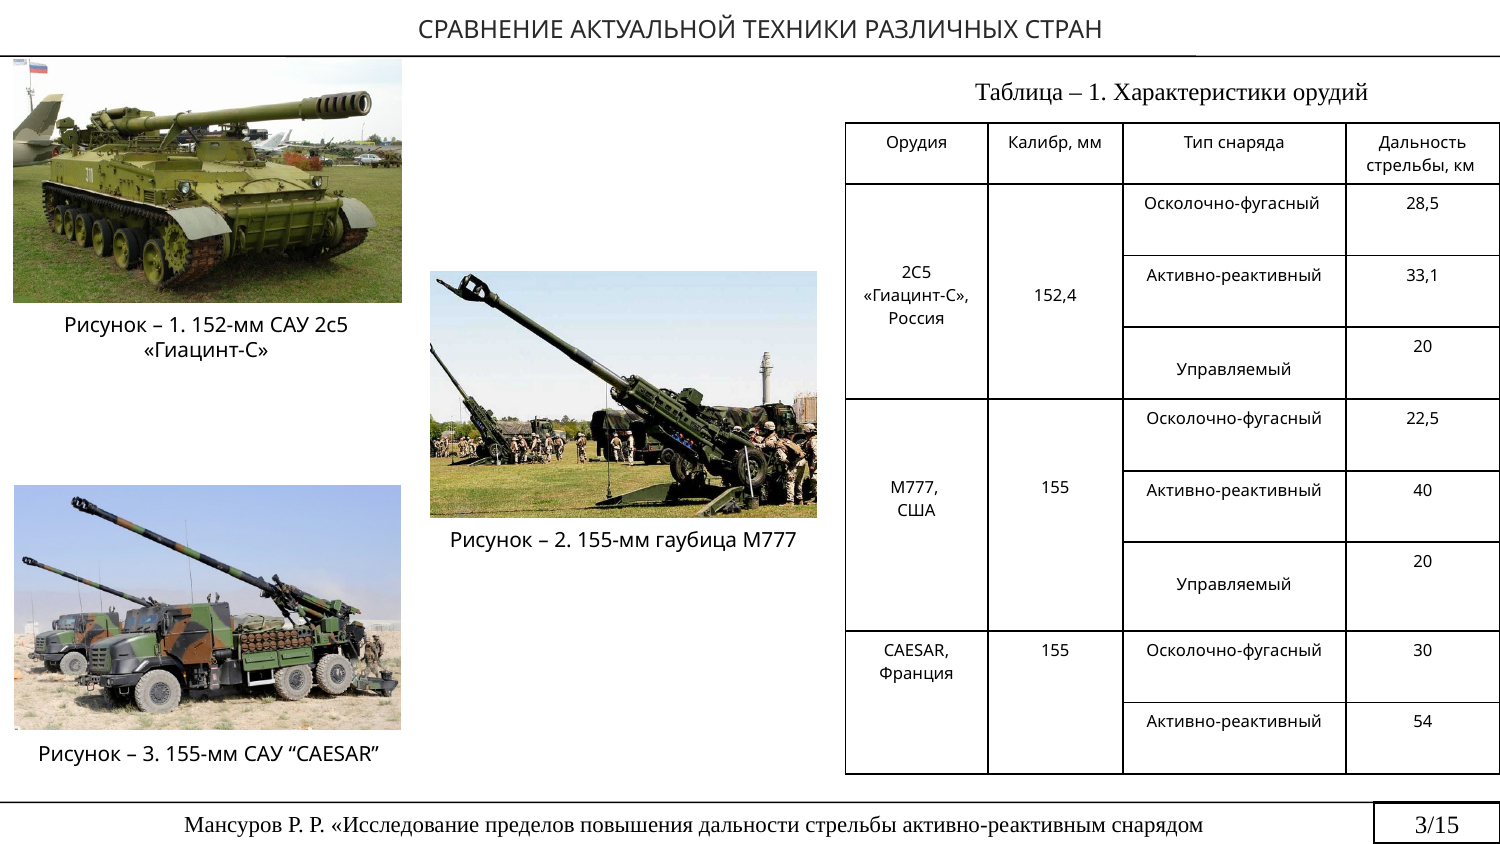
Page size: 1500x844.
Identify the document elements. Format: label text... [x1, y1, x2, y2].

table_cell 20 [1347, 543, 1499, 630]
table_cell 155 [989, 632, 1122, 773]
table_cell 22,5 [1347, 400, 1499, 470]
table_cell 54 [1347, 703, 1499, 773]
table_cell 152,4 [989, 185, 1122, 398]
table_cell М777, США [846, 400, 987, 630]
slide_number 3/15 [1374, 802, 1500, 844]
picture [14, 485, 401, 730]
table_cell 33,1 [1347, 256, 1499, 326]
picture [430, 271, 817, 518]
table_cell Активно-реактивный [1124, 256, 1345, 326]
table_header Калибр, мм [989, 124, 1122, 183]
table_cell 30 [1347, 632, 1499, 702]
text_box Рисунок – 3. 155-мм САУ “CAESAR” [15, 732, 402, 773]
table_cell 40 [1347, 472, 1499, 541]
table_cell Осколочно-фугасный [1124, 400, 1345, 470]
table_cell 20 [1347, 328, 1499, 398]
table_header Дальность стрельбы, км [1347, 124, 1499, 183]
text_box Мансуров Р. Р. «Исследование пределов повышения дальности стрельбы активно-реактивным снарядом [6, 804, 1374, 843]
picture [13, 59, 402, 303]
table_cell 28,5 [1347, 185, 1499, 255]
text_box СРАВНЕНИЕ АКТУАЛЬНОЙ ТЕХНИКИ РАЗЛИЧНЫХ СТРАН [0, 0, 1500, 56]
table_cell Управляемый [1124, 328, 1345, 398]
table_cell Осколочно-фугасный [1124, 185, 1345, 255]
table_header Орудия [846, 124, 987, 183]
table_cell Управляемый [1124, 543, 1345, 630]
text_box Рисунок – 1. 152-мм САУ 2с5 «Гиацинт-С» [11, 304, 401, 370]
text_box Таблица – 1. Характеристики орудий [843, 68, 1500, 114]
table_cell 2С5 «Гиацинт-С», Россия [846, 185, 987, 398]
table_cell Осколочно-фугасный [1124, 632, 1345, 702]
table_cell Активно-реактивный [1124, 703, 1345, 773]
table_cell CAESAR, Франция [846, 632, 987, 773]
table_header Тип снаряда [1124, 124, 1345, 183]
table_cell Активно-реактивный [1124, 472, 1345, 541]
table_cell 155 [989, 400, 1122, 630]
text_box Рисунок – 2. 155-мм гаубица М777 [430, 518, 817, 559]
